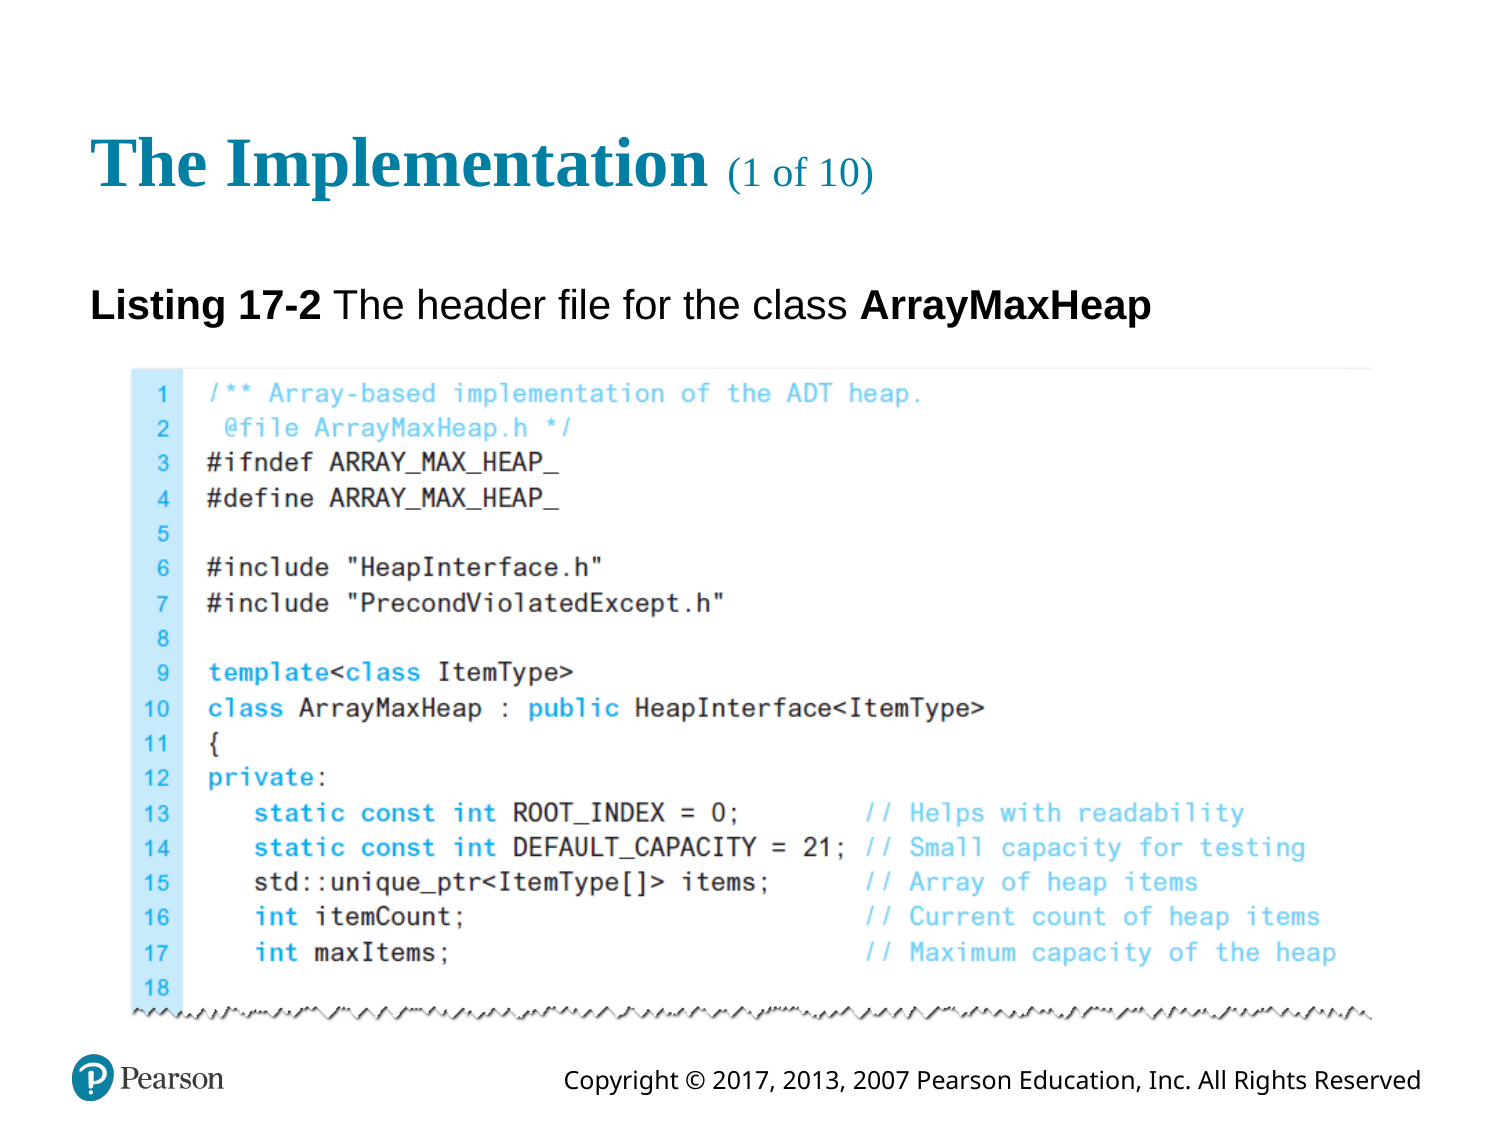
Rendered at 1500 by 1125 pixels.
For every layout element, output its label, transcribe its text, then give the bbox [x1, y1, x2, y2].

title The Implementation (1 of 10) [75, 35, 1425, 216]
picture [128, 364, 1372, 1022]
picture [72, 1054, 88, 1070]
picture [72, 1087, 83, 1101]
list Listing 17-2 The header file for the class ArrayMaxHeap [75, 262, 1425, 328]
picture [98, 1054, 224, 1101]
picture [80, 1063, 106, 1088]
